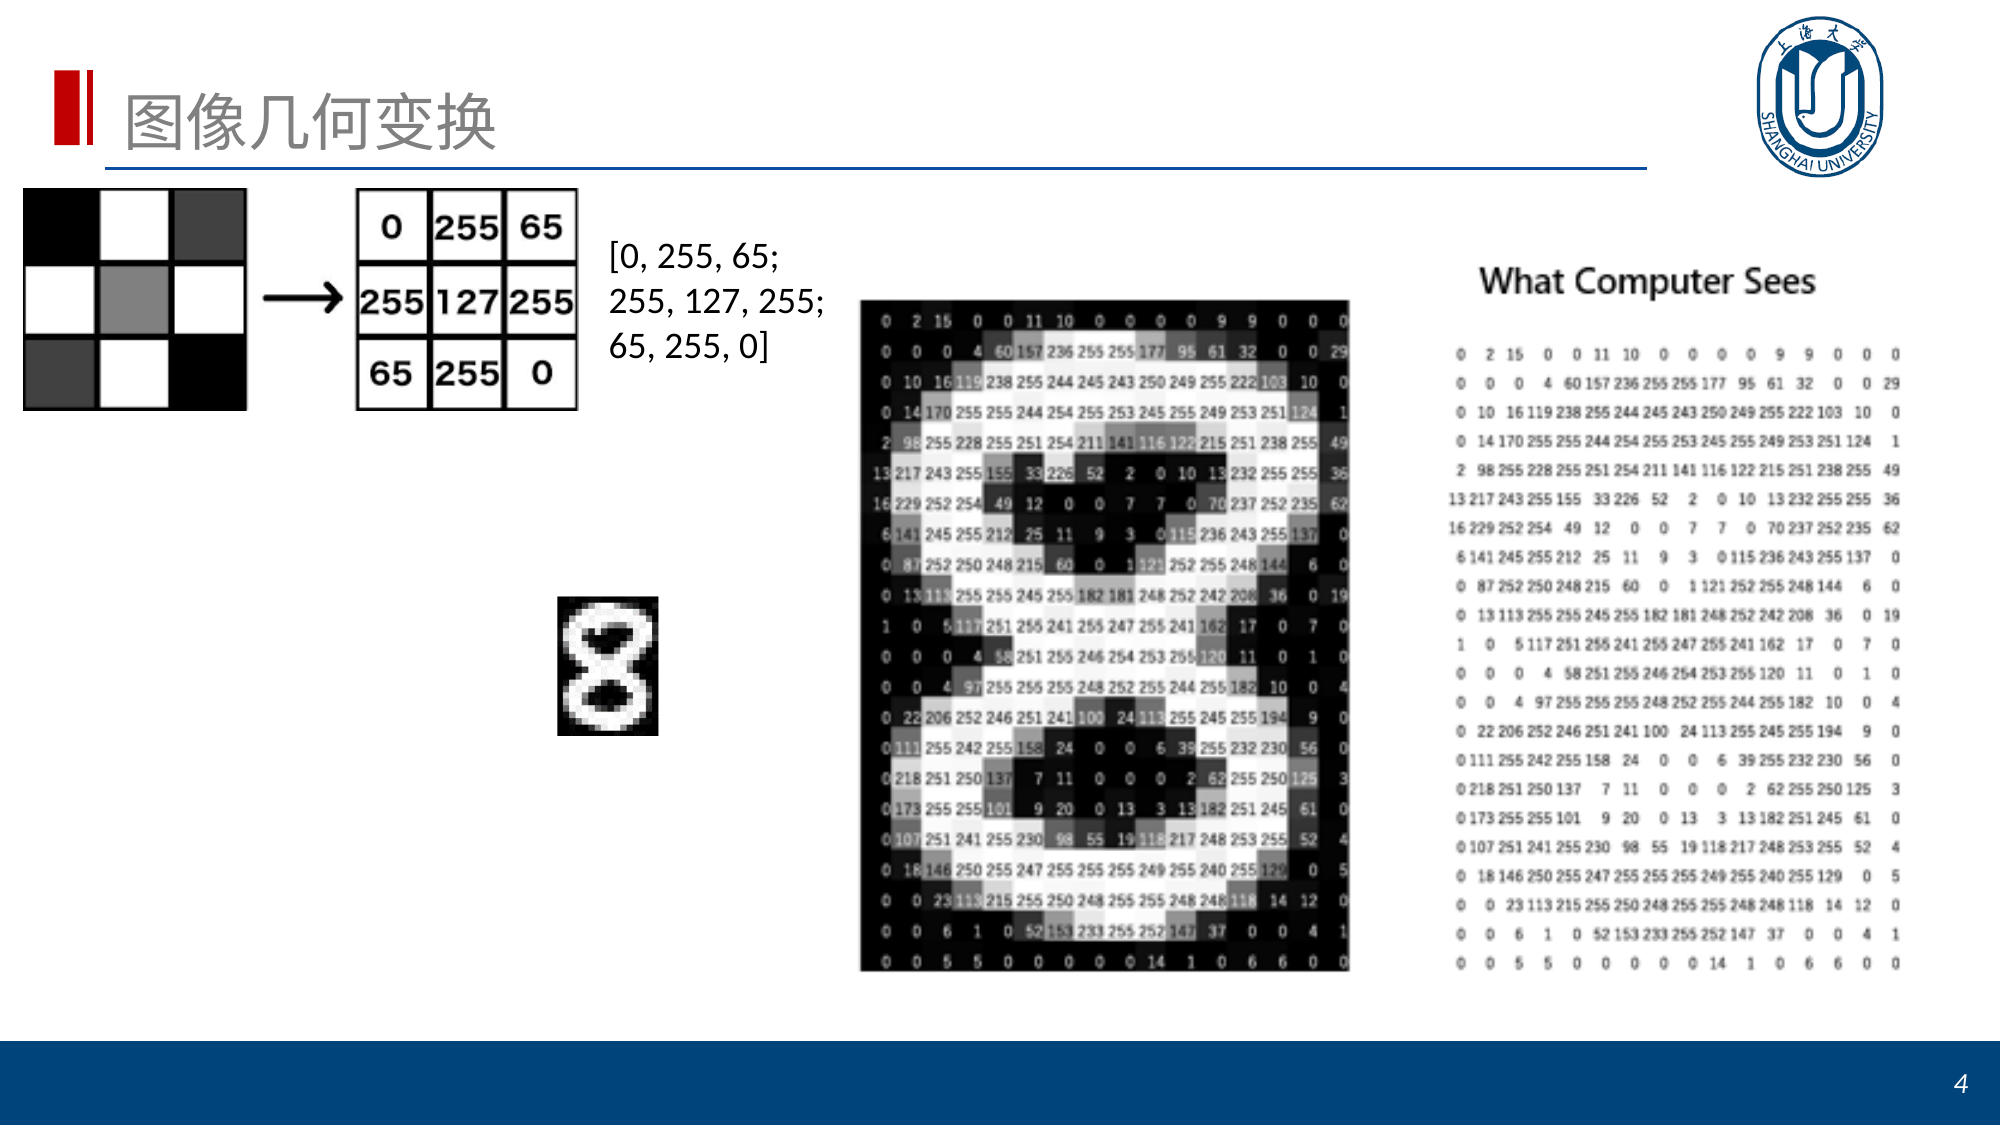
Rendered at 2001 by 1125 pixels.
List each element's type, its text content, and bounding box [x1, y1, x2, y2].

picture [23, 188, 579, 411]
picture [557, 592, 664, 736]
text_box [0, 255, 65; 255, 127, 255; 65, 255, 0] [593, 223, 850, 374]
title 图像几何变换 [108, 37, 1648, 167]
picture [1749, 13, 1888, 181]
picture [844, 279, 1370, 984]
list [1424, 254, 1924, 1009]
slide_number 4 [1768, 1052, 1984, 1113]
